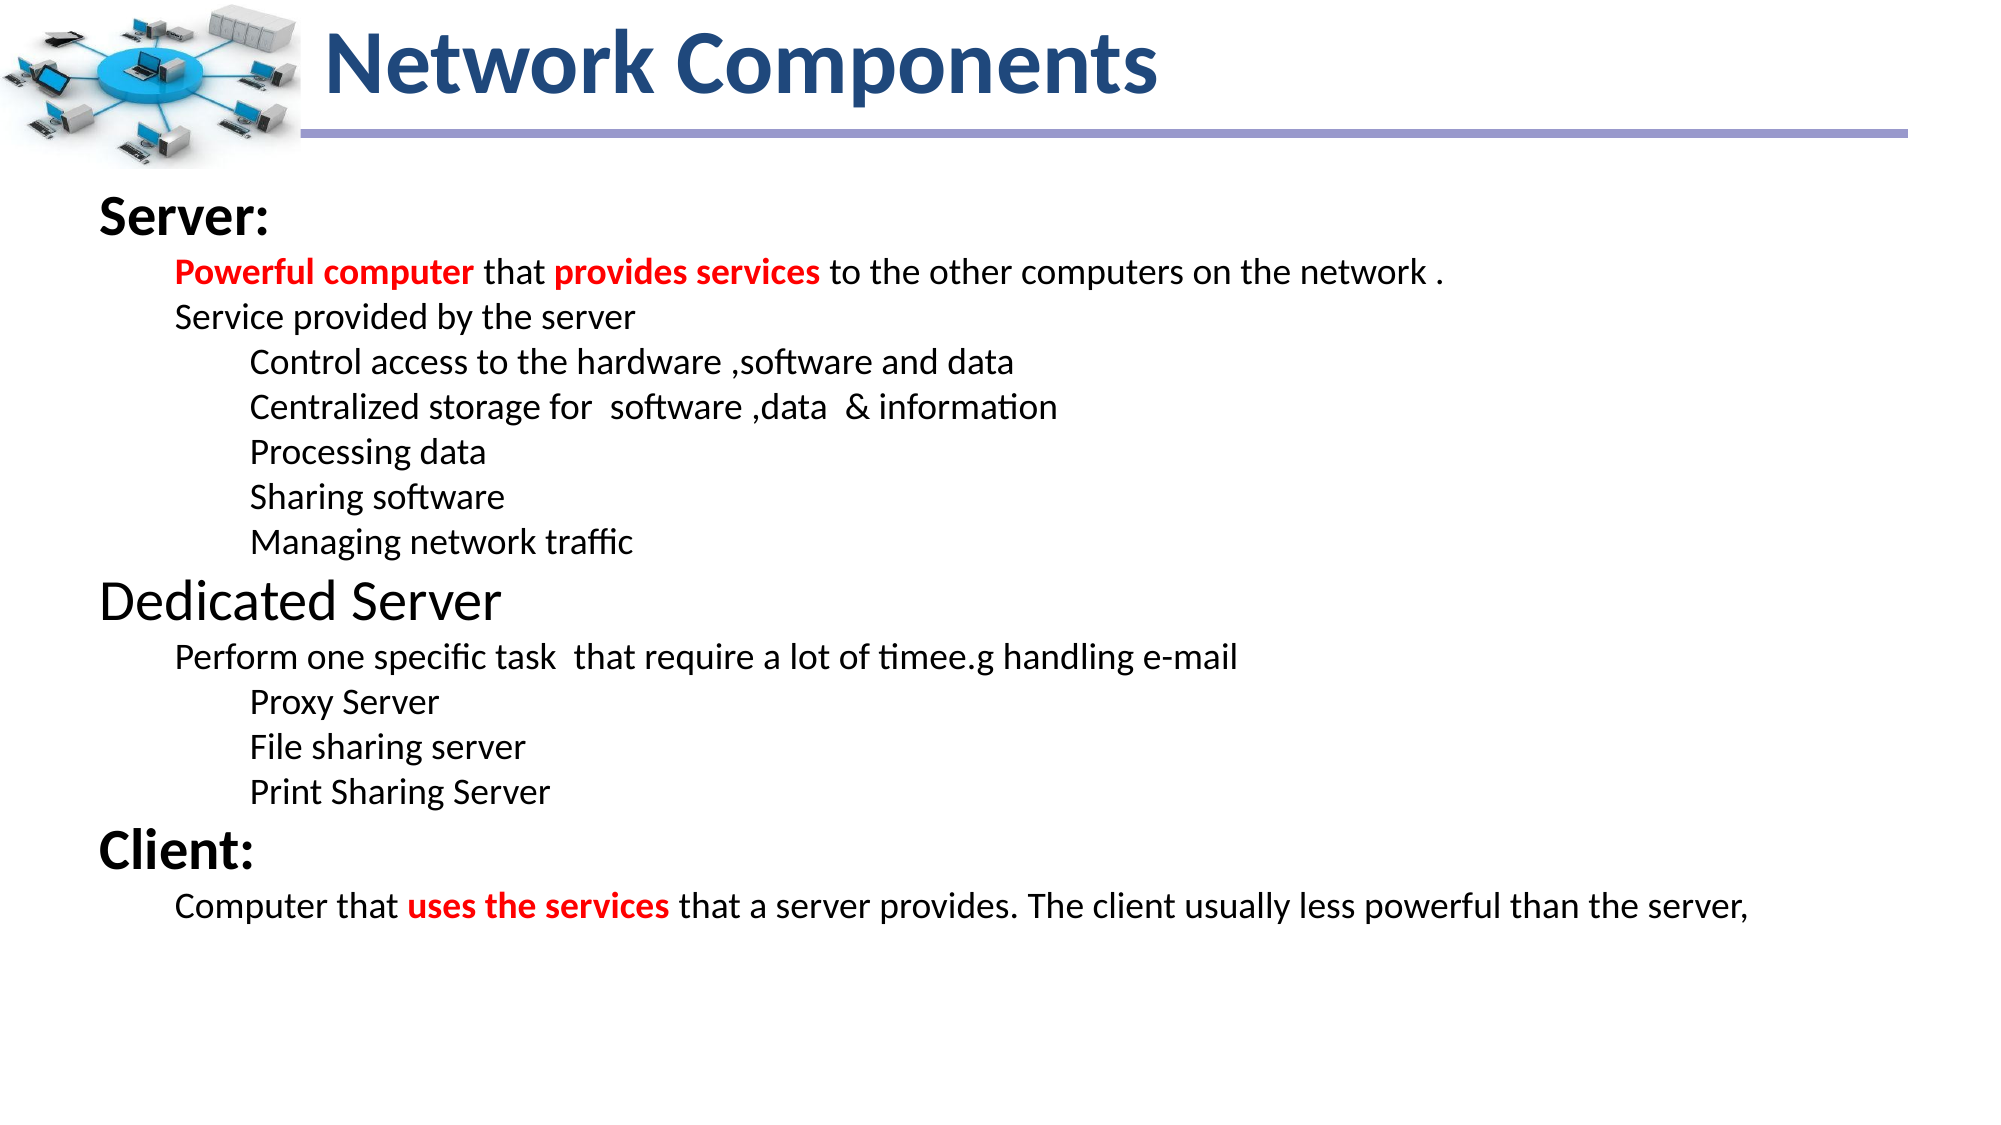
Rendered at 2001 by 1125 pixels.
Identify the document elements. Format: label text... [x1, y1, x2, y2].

list Server: Powerful computer that provides services to the other computers on the network . Service provided by the server Control access to the hardware ,software and data Centralized storage for software ,data & information Processing data Sharing software Managing network traffic Dedicated Server Perform one specific task that require a lot of timee.g handling e-mail Proxy Server File sharing server Print Sharing Server Client: Computer that uses the services that a server provides. The client usually less powerful than the server, [99, 176, 1906, 1125]
picture [0, 0, 301, 169]
title Network Components [324, 1, 1746, 117]
